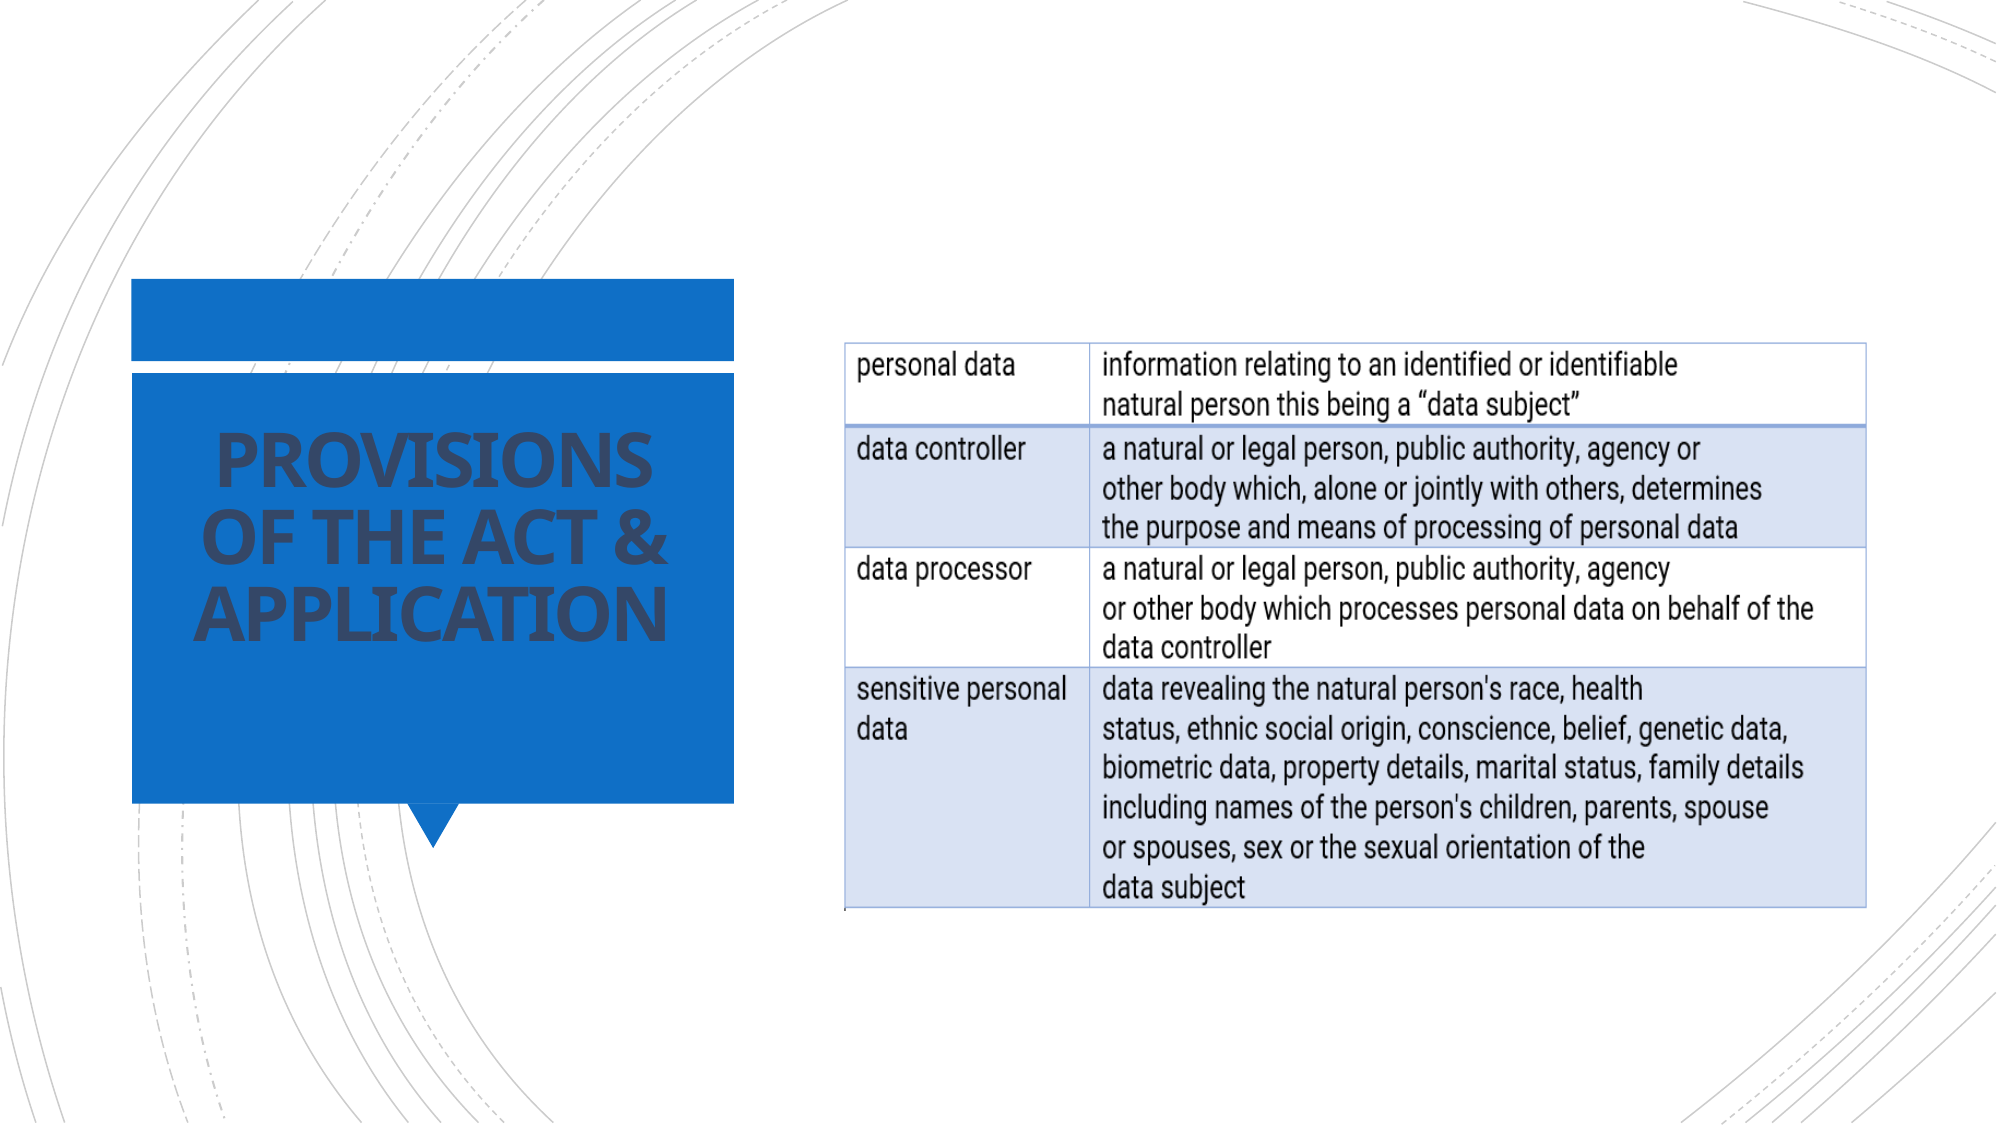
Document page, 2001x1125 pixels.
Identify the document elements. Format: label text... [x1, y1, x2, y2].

title PROVISIONS OF THE ACT & APPLICATION [145, 385, 720, 789]
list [839, 333, 1871, 912]
